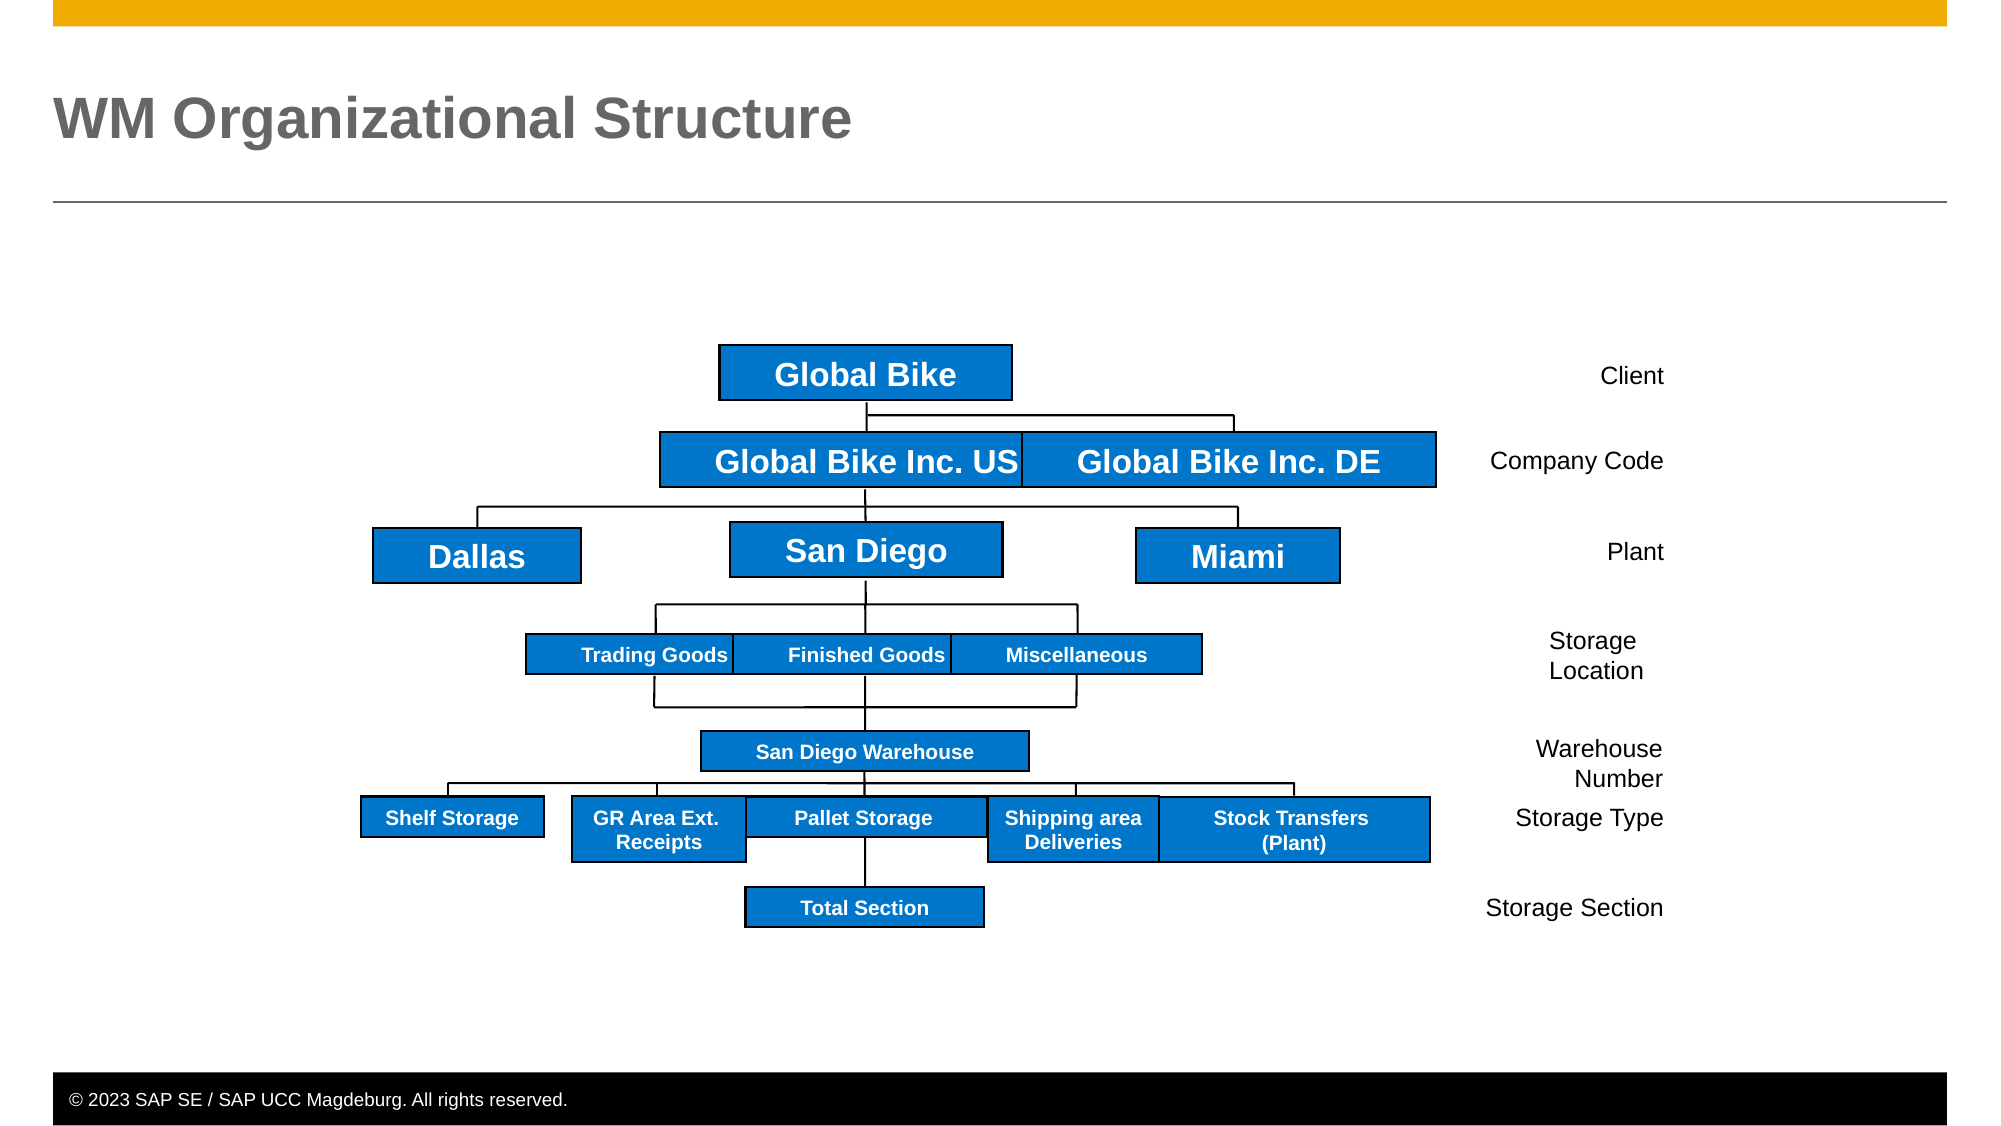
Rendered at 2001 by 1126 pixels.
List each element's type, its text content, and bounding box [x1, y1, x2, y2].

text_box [360, 344, 1640, 931]
title WM Organizational Structure [53, 53, 1947, 178]
